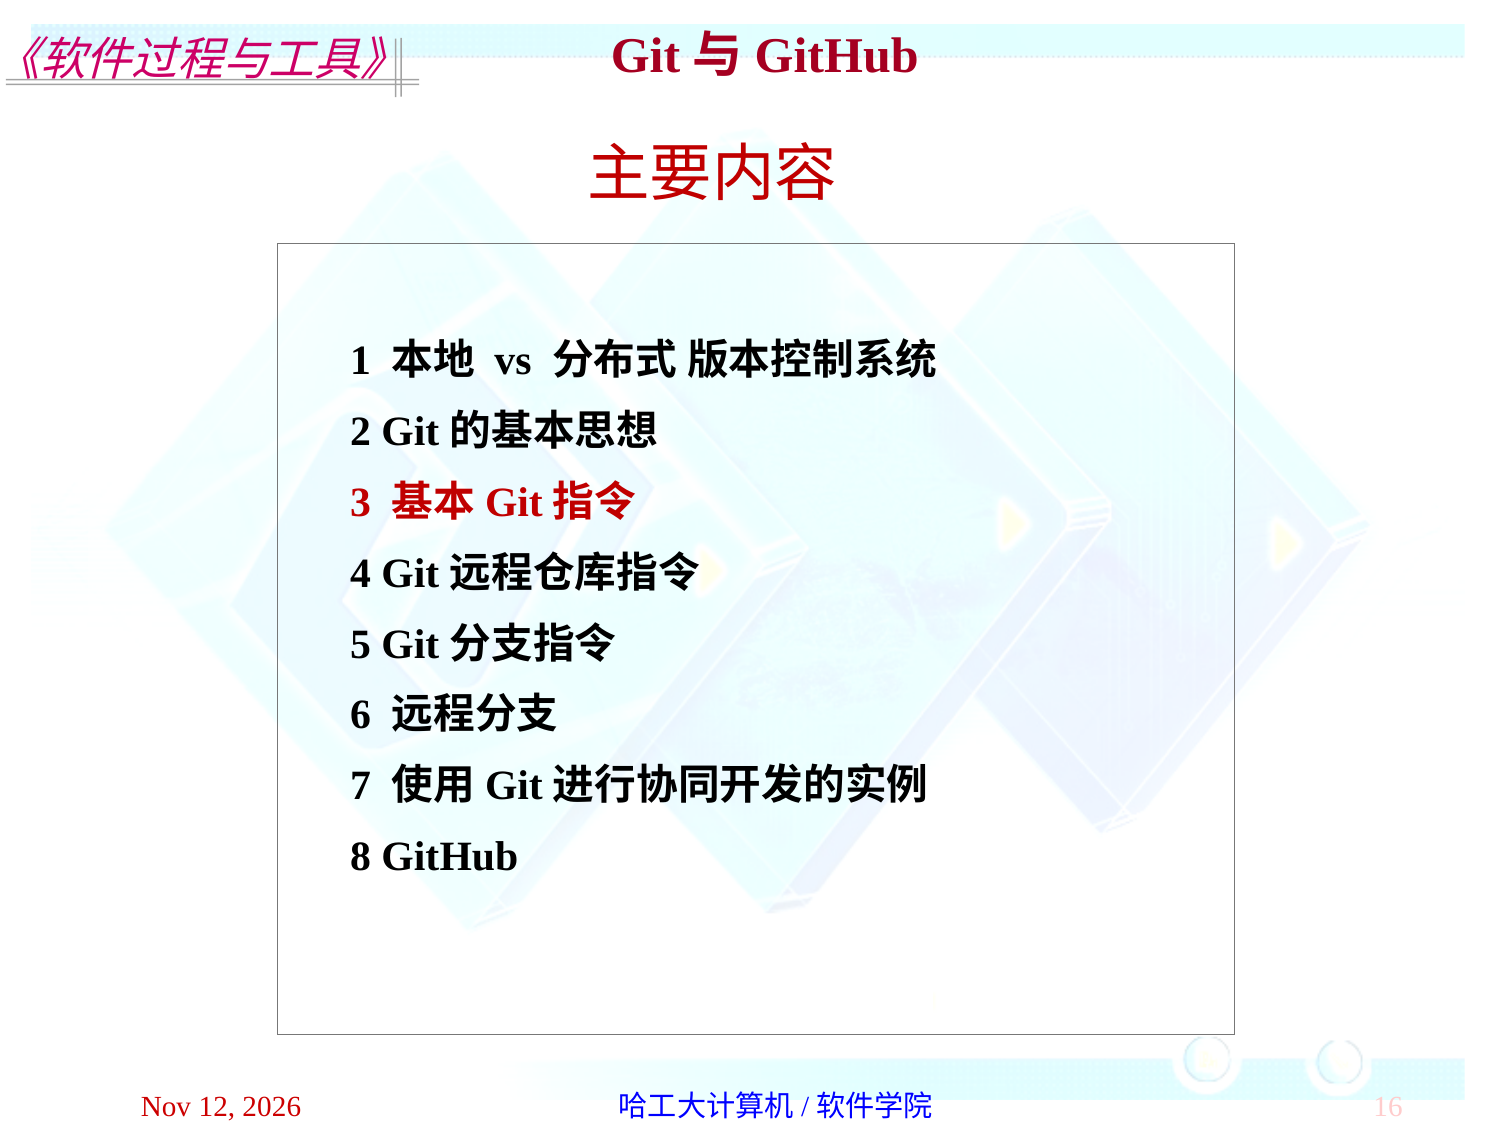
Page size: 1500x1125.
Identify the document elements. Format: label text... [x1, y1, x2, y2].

text_box 主要内容 [572, 125, 1447, 232]
text_box 1 本地 vs 分布式 版本控制系统 2 Git的基本思想 3 基本Git指令 4 Git远程仓库指令 5 Git分支指令 6 远程分支 7 使用Git进行协同开发的实例 8 GitHub [277, 243, 1235, 1035]
text_box Git与GitHub [389, 15, 1140, 90]
